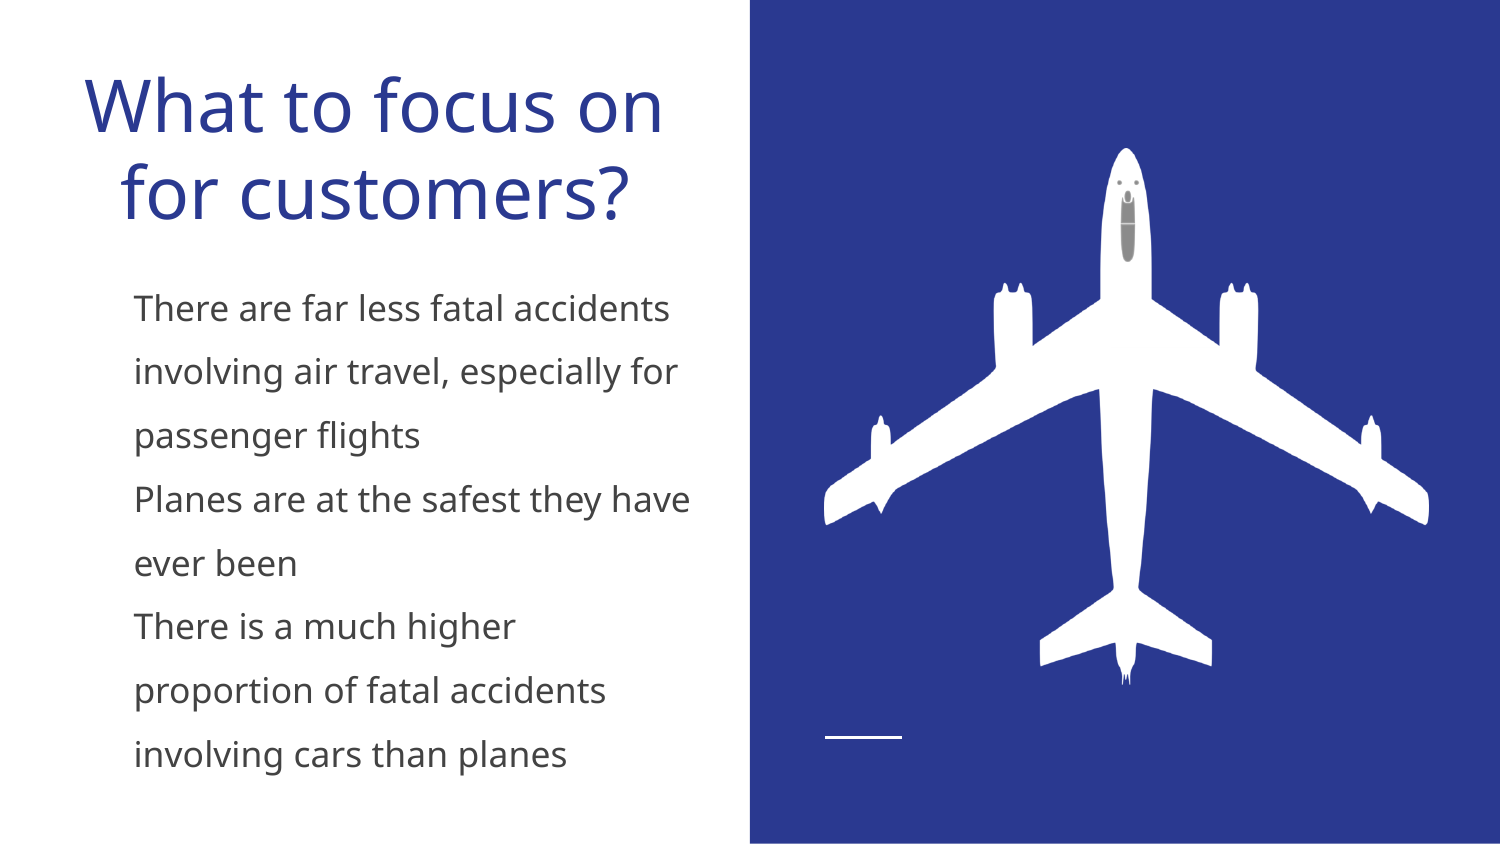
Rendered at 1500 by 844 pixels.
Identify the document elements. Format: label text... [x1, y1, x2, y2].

subtitle There are far less fatal accidents involving air travel, especially for passenger flights Planes are at the safest they have ever been There is a much higher proportion of fatal accidents involving cars than planes [43, 249, 708, 761]
picture [824, 147, 1429, 685]
title What to focus on for customers? [43, 0, 708, 249]
